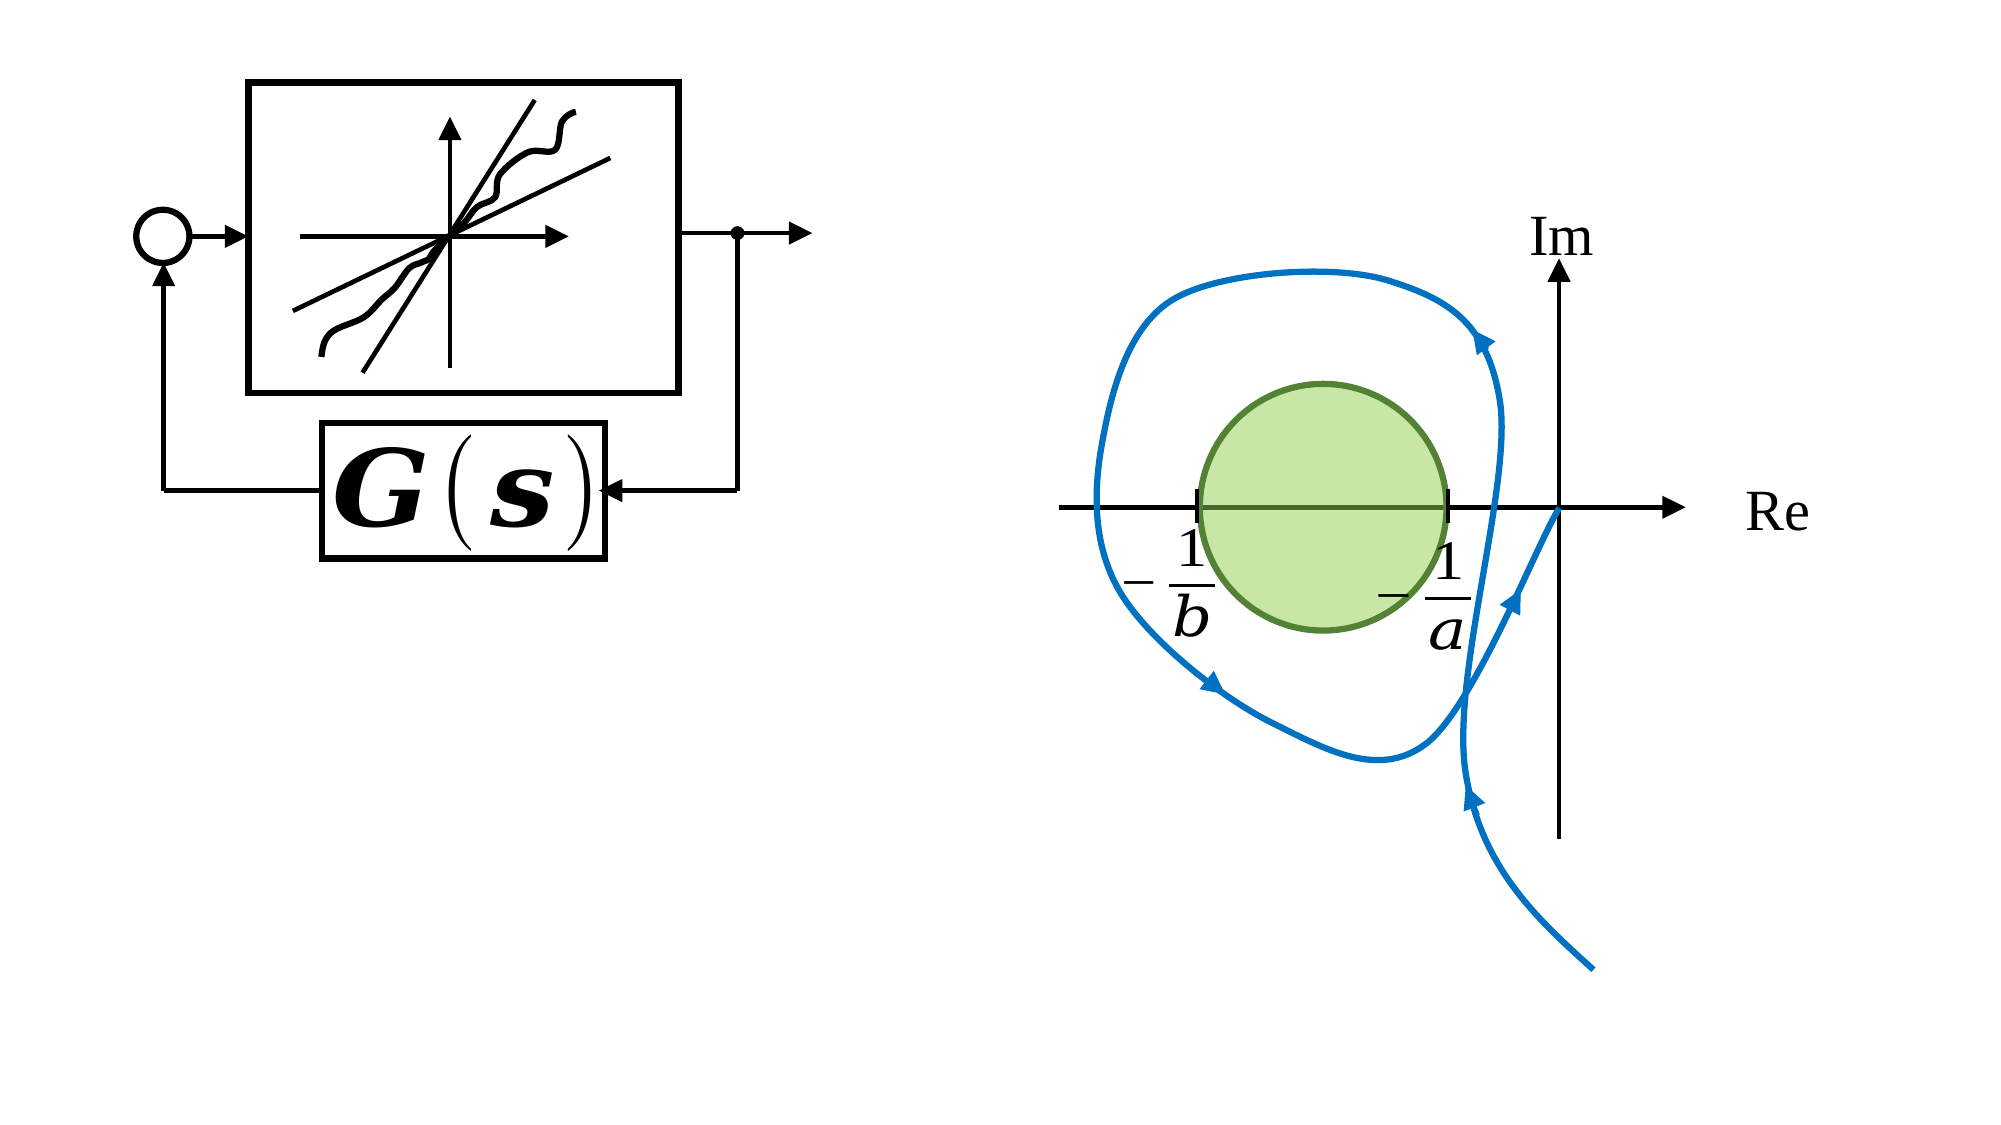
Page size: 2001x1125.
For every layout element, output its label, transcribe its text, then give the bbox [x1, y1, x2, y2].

text_box Im [1514, 190, 1609, 275]
text_box [247, 81, 679, 394]
text_box [1095, 508, 1595, 971]
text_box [1207, 680, 1226, 695]
text_box [135, 208, 191, 265]
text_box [1465, 785, 1478, 816]
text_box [1472, 329, 1488, 350]
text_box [292, 99, 611, 373]
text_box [1509, 589, 1521, 610]
text_box Re [1730, 464, 1827, 550]
text_box [1095, 270, 1503, 507]
